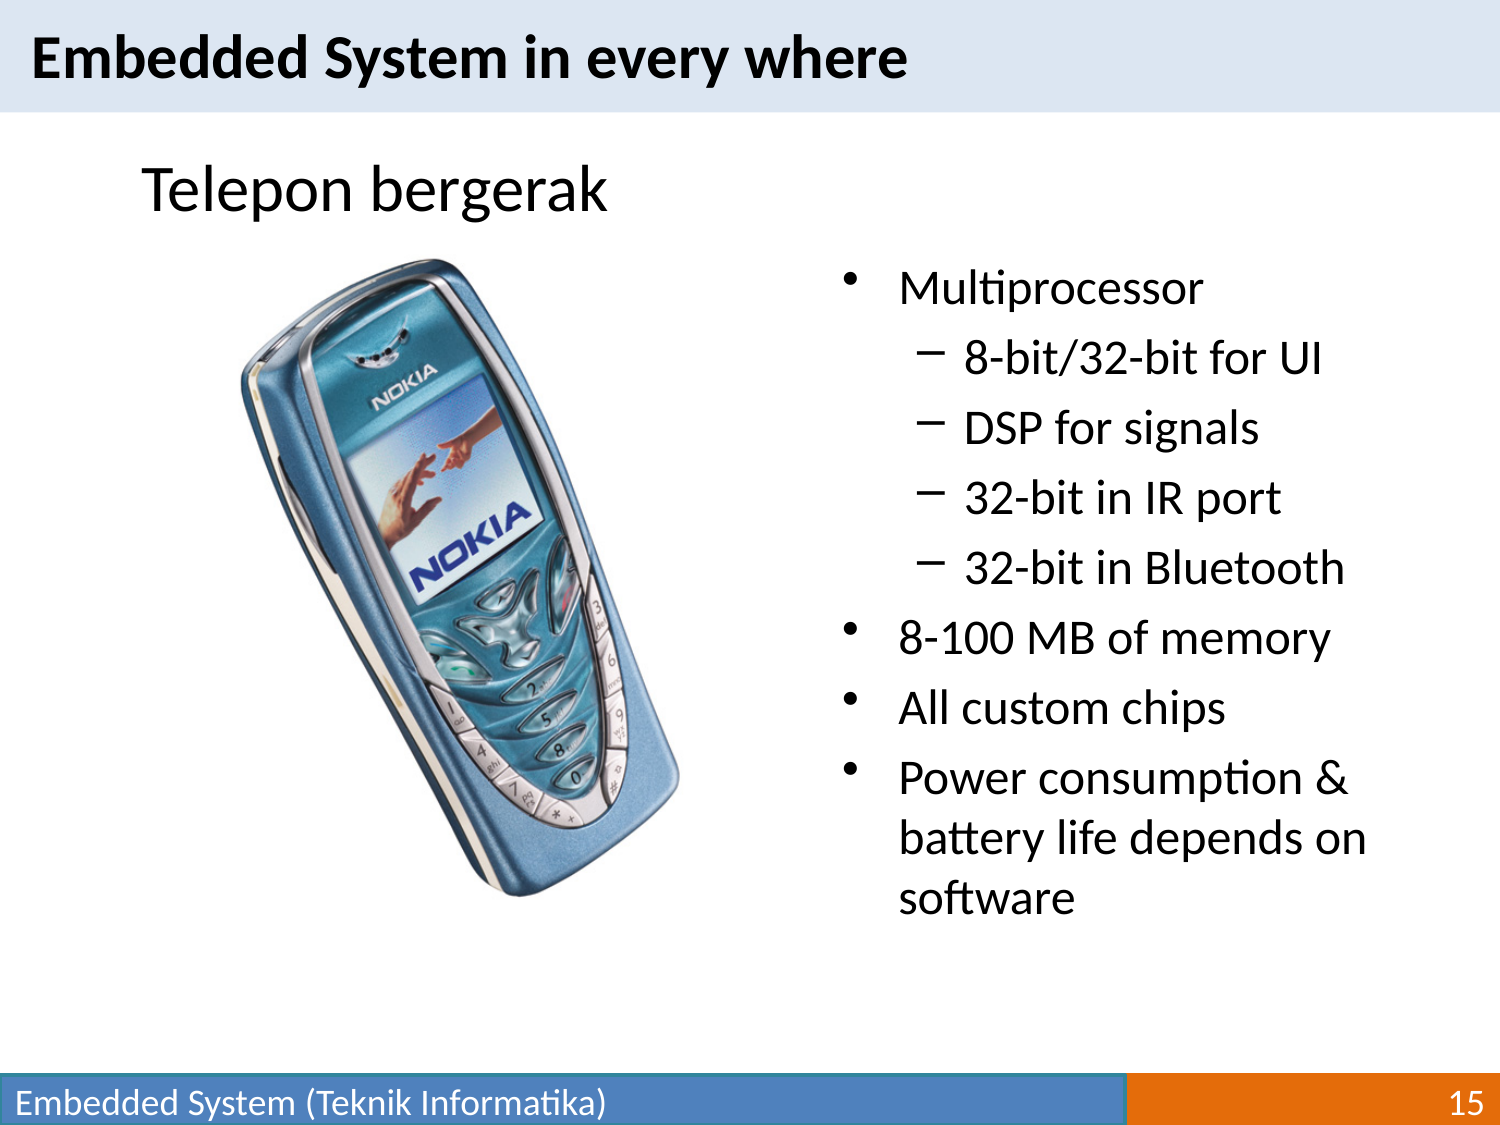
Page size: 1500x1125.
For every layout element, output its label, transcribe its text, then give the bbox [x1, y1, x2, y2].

picture [229, 237, 694, 911]
text_box [0, 0, 1500, 115]
text_box Telepon bergerak [99, 137, 650, 250]
text_box Embedded System (Teknik Informatika) [0, 1073, 1127, 1125]
text_box Embedded System in every where [17, 9, 925, 99]
text_box 15 [1127, 1073, 1500, 1125]
text_box Multiprocessor 8-bit/32-bit for UI DSP for signals 32-bit in IR port 32-bit in Bluetooth 8-100 MB of memory All custom chips Power consumption & battery life depends on software [827, 247, 1481, 998]
